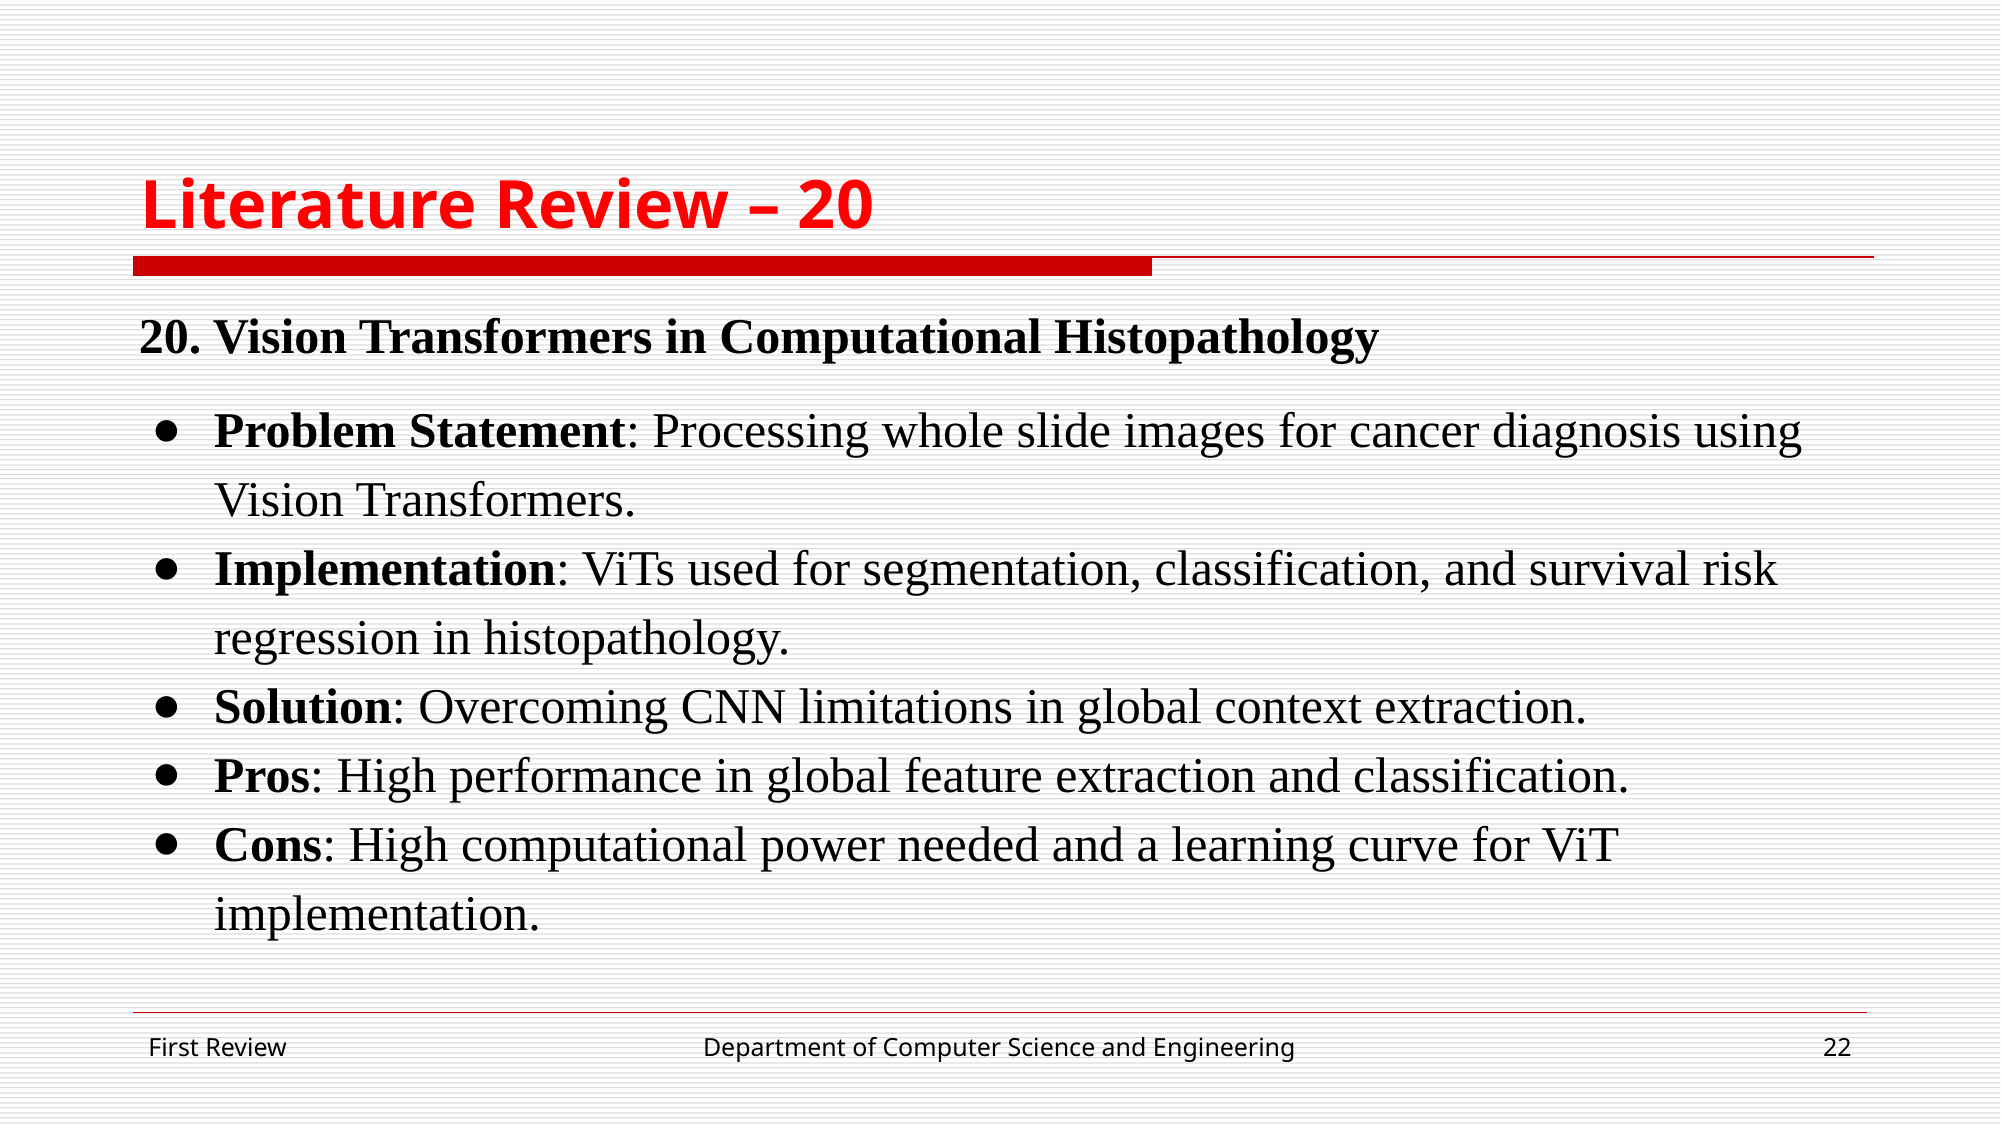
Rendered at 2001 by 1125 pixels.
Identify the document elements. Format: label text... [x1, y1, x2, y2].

picture [0, 0, 2001, 1125]
footer Department of Computer Science and Engineering [683, 1024, 1317, 1103]
title Literature Review – 20 [125, 50, 1876, 250]
list 20. Vision Transformers in Computational Histopathology Problem Statement: Processing whole slide images for cancer diagnosis using Vision Transformers. Implementation: ViTs used for segmentation, classification, and survival risk regression in histopathology. Solution: Overcoming CNN limitations in global context extraction. Pros: High performance in global feature extraction and classification. Cons: High computational power needed and a learning curve for ViT implementation. [123, 287, 1874, 988]
slide_number First Review [133, 1024, 567, 1103]
slide_number ‹#› [1433, 1024, 1867, 1103]
